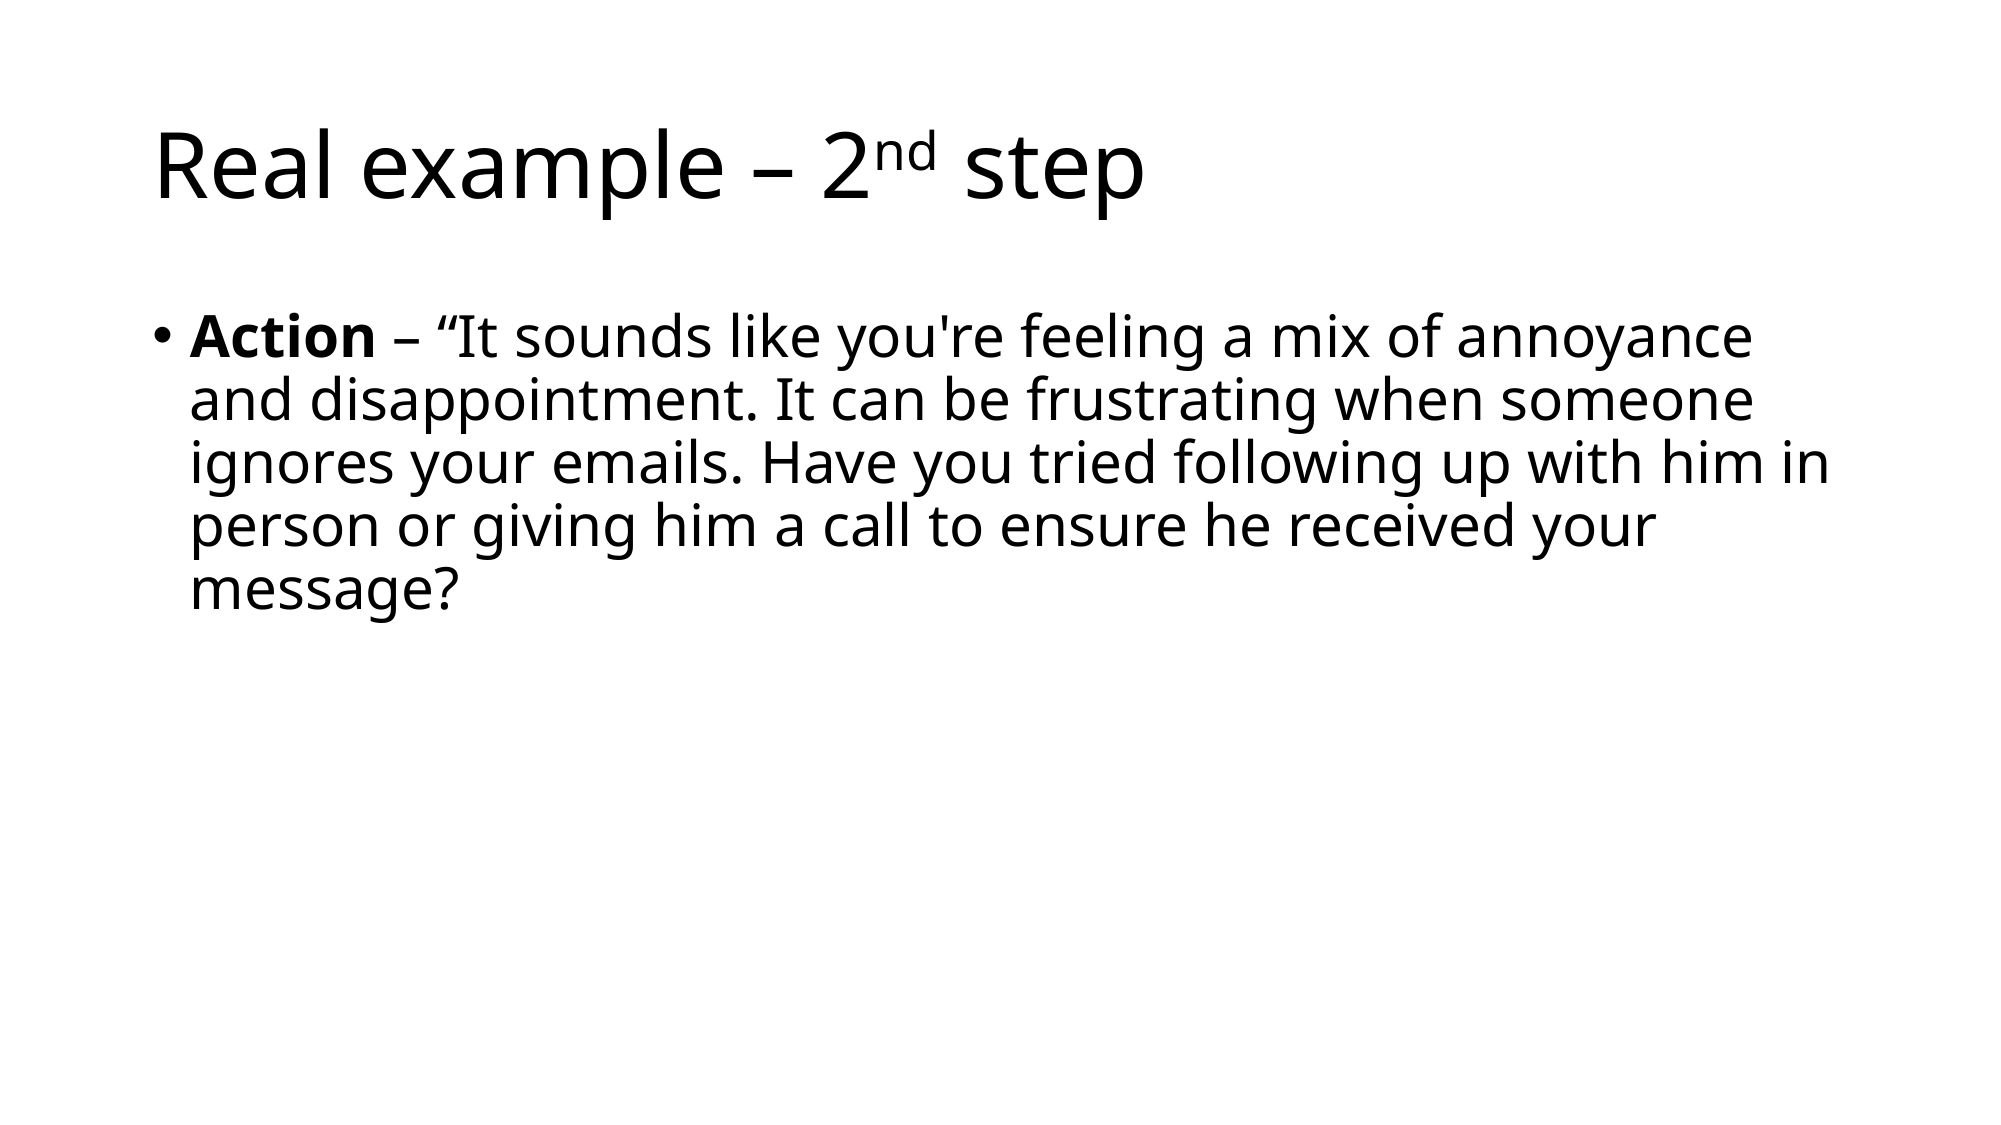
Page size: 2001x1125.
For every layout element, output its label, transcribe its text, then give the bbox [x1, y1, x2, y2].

title Real example – 2nd step [137, 59, 1863, 278]
list Action – “It sounds like you're feeling a mix of annoyance and disappointment. It can be frustrating when someone ignores your emails. Have you tried following up with him in person or giving him a call to ensure he received your message? [137, 299, 1863, 1014]
